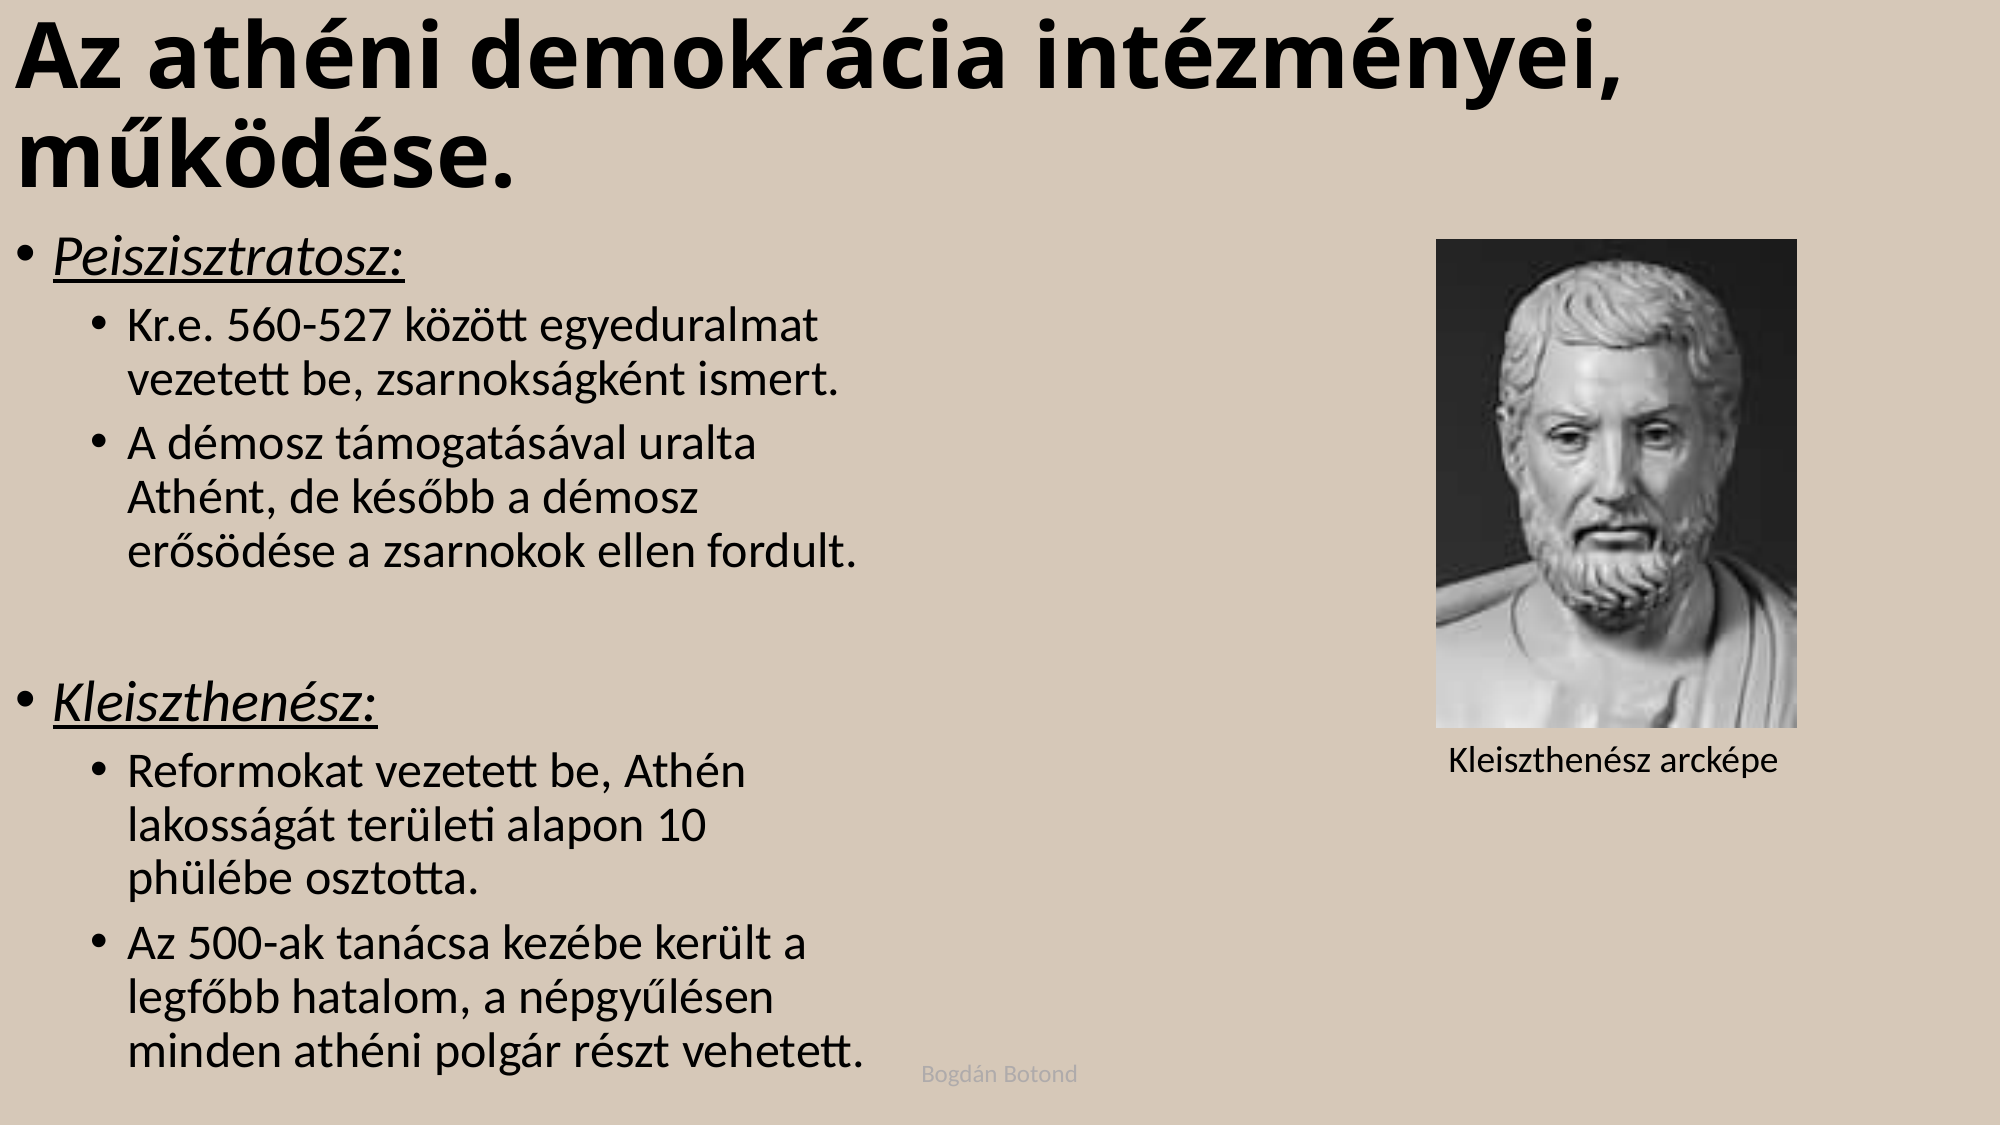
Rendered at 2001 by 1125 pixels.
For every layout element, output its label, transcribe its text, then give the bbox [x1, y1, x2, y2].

text_box Kleiszthenész: Reformokat vezetett be, Athén lakosságát területi alapon 10 phülébe osztotta. Az 500-ak tanácsa kezébe került a legfőbb hatalom, a népgyűlésen minden athéni polgár részt vehetett. [0, 663, 894, 1110]
text_box Kleiszthenész arcképe [1433, 727, 1794, 788]
list Peiszisztratosz: Kr.e. 560-527 között egyeduralmat vezetett be, zsarnokságként ismert. A démosz támogatásával uralta Athént, de később a démosz erősödése a zsarnokok ellen fordult. [0, 217, 894, 663]
footer Bogdán Botond [662, 1042, 1338, 1103]
picture [1436, 239, 1797, 728]
title Az athéni demokrácia intézményei, működése. [0, 0, 1725, 218]
